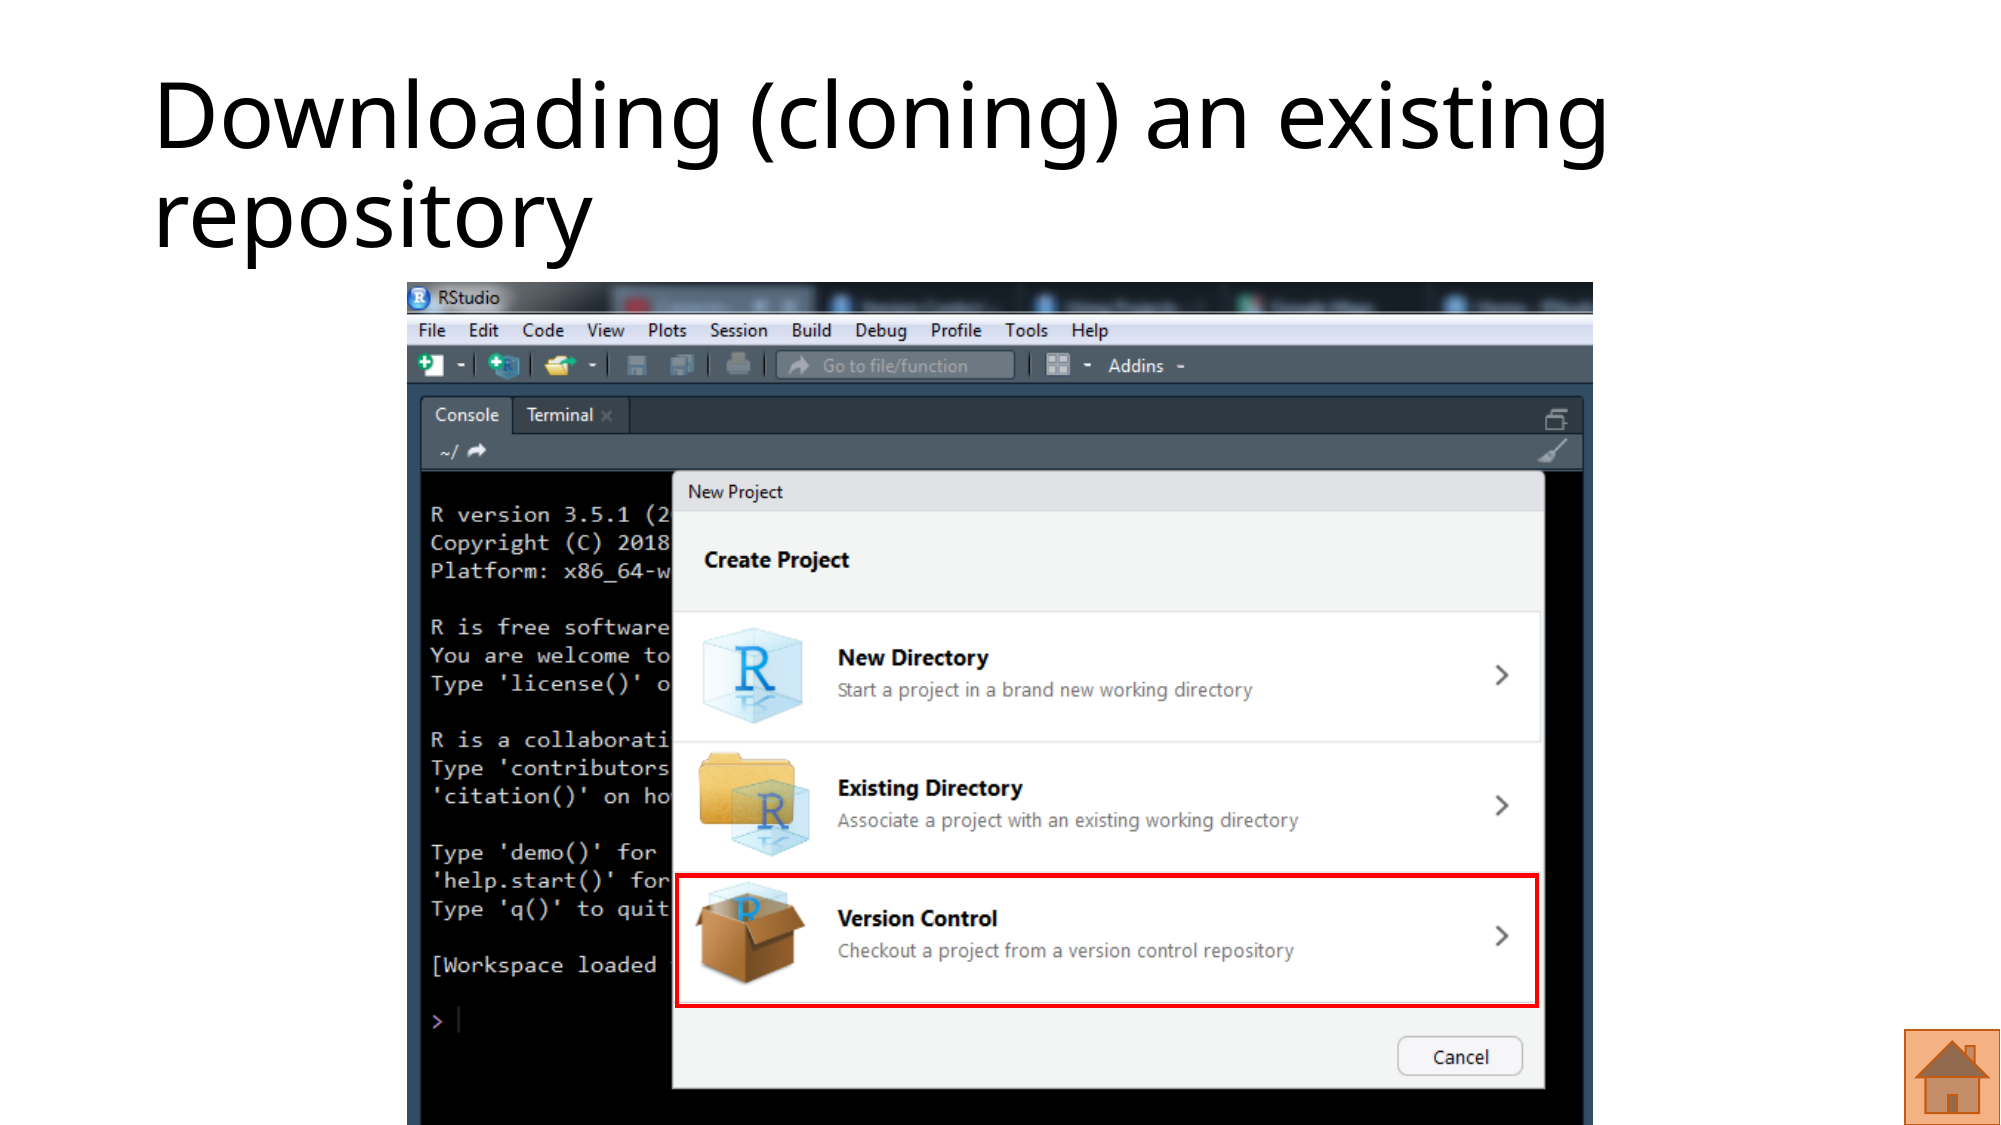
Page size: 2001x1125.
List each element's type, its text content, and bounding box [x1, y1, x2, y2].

title Downloading (cloning) an existing repository [137, 59, 1863, 278]
text_box [1904, 1029, 2000, 1125]
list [407, 282, 1593, 1125]
